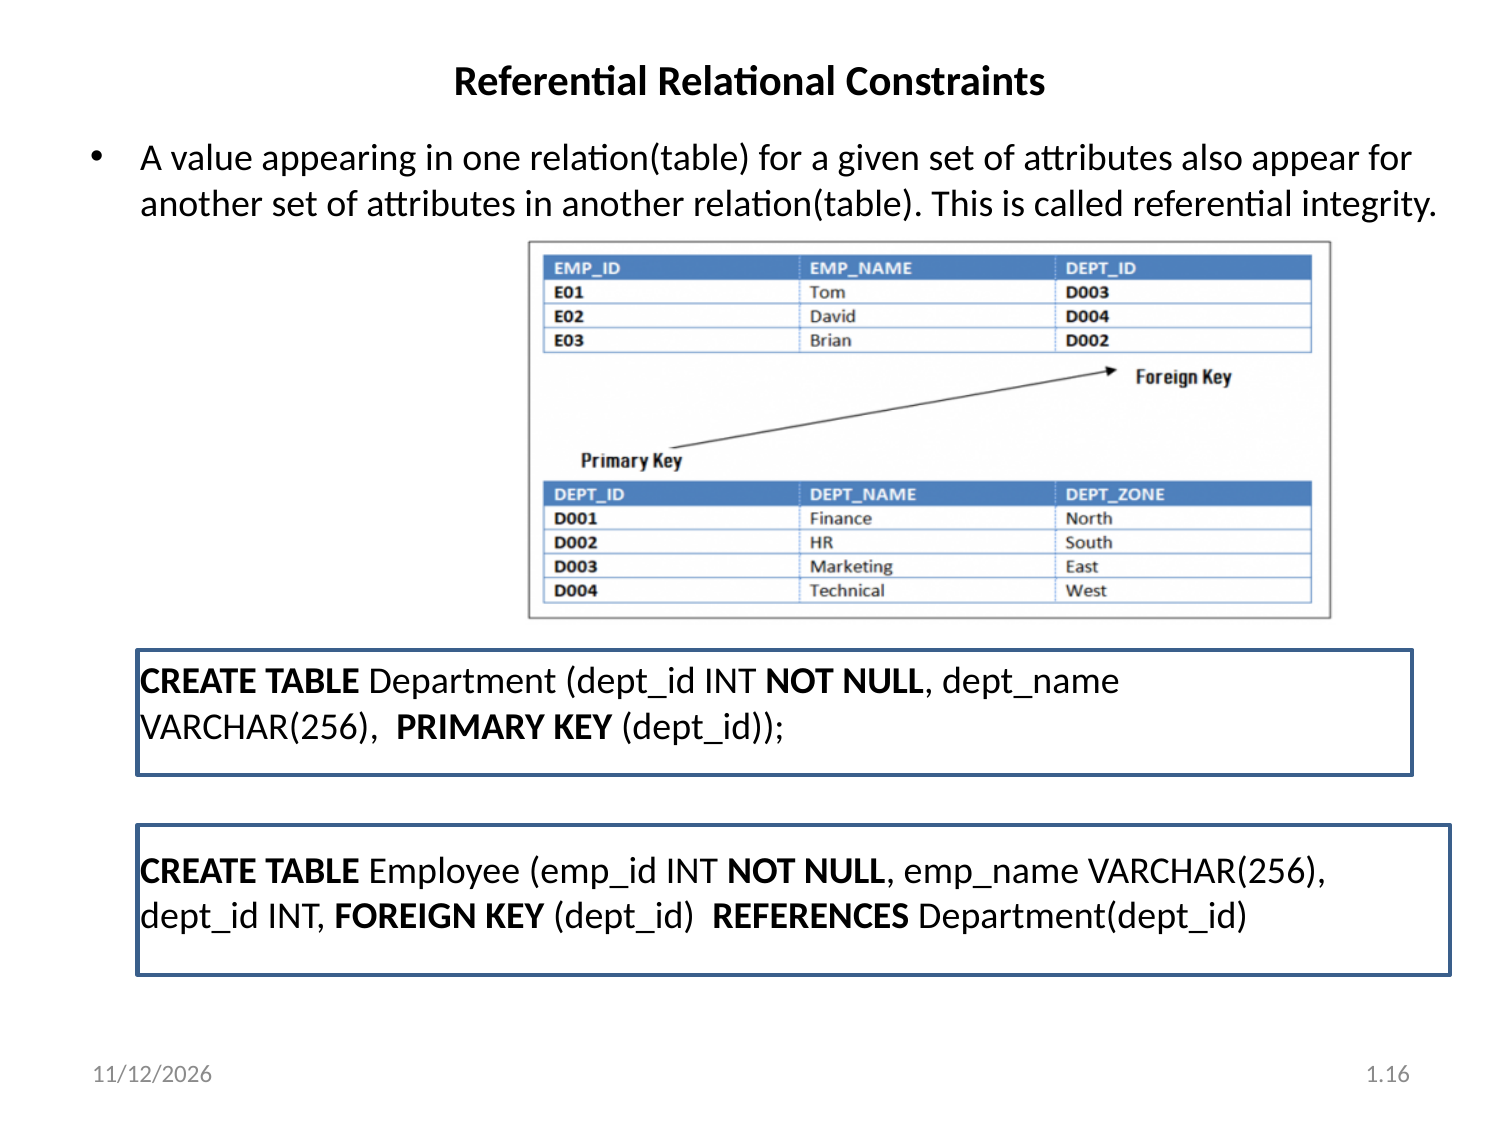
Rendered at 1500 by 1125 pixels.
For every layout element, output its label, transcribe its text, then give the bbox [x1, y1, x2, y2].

text_box [135, 823, 1452, 977]
picture [524, 237, 1338, 626]
list A value appearing in one relation(table) for a given set of attributes also appear for another set of attributes in another relation(table). This is called referential integrity. CREATE TABLE Department (dept_id INT NOT NULL, dept_name VARCHAR(256), PRIMARY KEY (dept_id)); CREATE TABLE Employee (emp_id INT NOT NULL, emp_name VARCHAR(256), dept_id INT, FOREIGN KEY (dept_id) REFERENCES Department(dept_id) [75, 125, 1463, 1038]
title Referential Relational Constraints [75, 45, 1425, 125]
text_box [135, 648, 1414, 777]
slide_number 1.16 [1074, 1042, 1425, 1103]
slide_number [75, 1042, 425, 1103]
